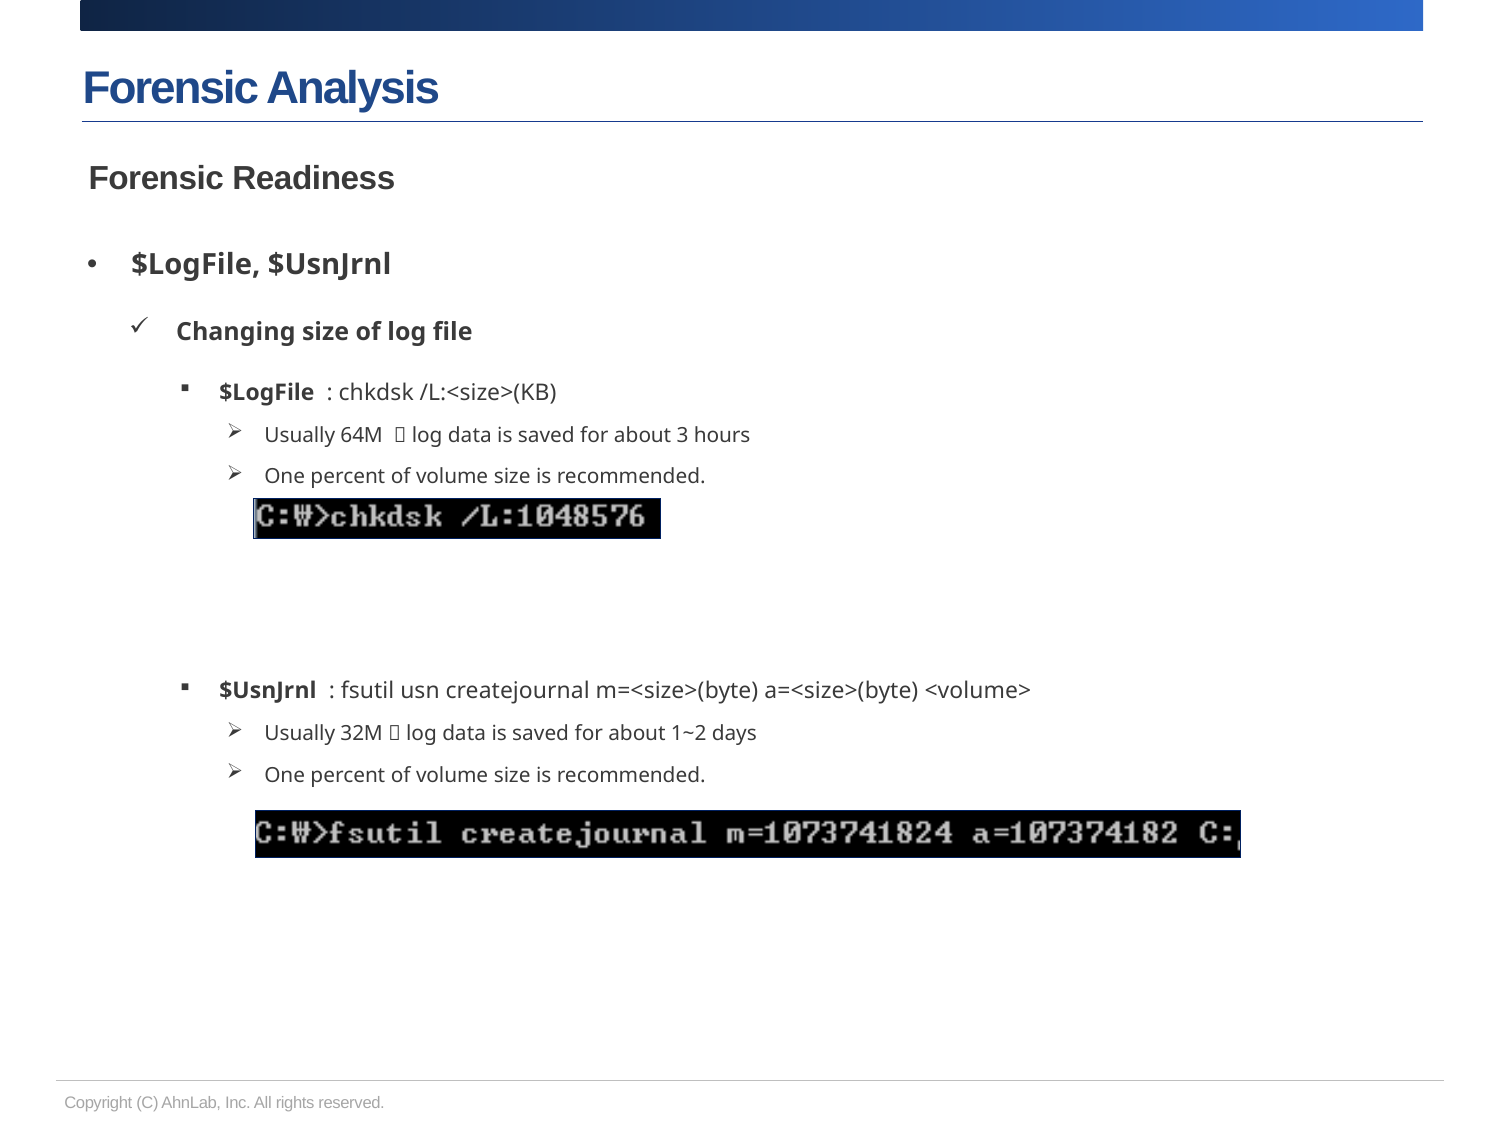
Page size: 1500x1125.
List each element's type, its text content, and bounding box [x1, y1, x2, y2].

picture [253, 498, 662, 539]
picture [254, 810, 1241, 858]
title Forensic Analysis [67, 50, 1424, 122]
subtitle Forensic Readiness [73, 149, 1424, 203]
list $LogFile, $UsnJrnl Changing size of log file $LogFile : chkdsk /L:<size>(KB) Usually 64M  log data is saved for about 3 hours One percent of volume size is recommended. $UsnJrnl : fsutil usn createjournal m=<size>(byte) a=<size>(byte) <volume> Usually 32M  log data is saved for about 1~2 days One percent of volume size is recommended. [72, 203, 1424, 1042]
